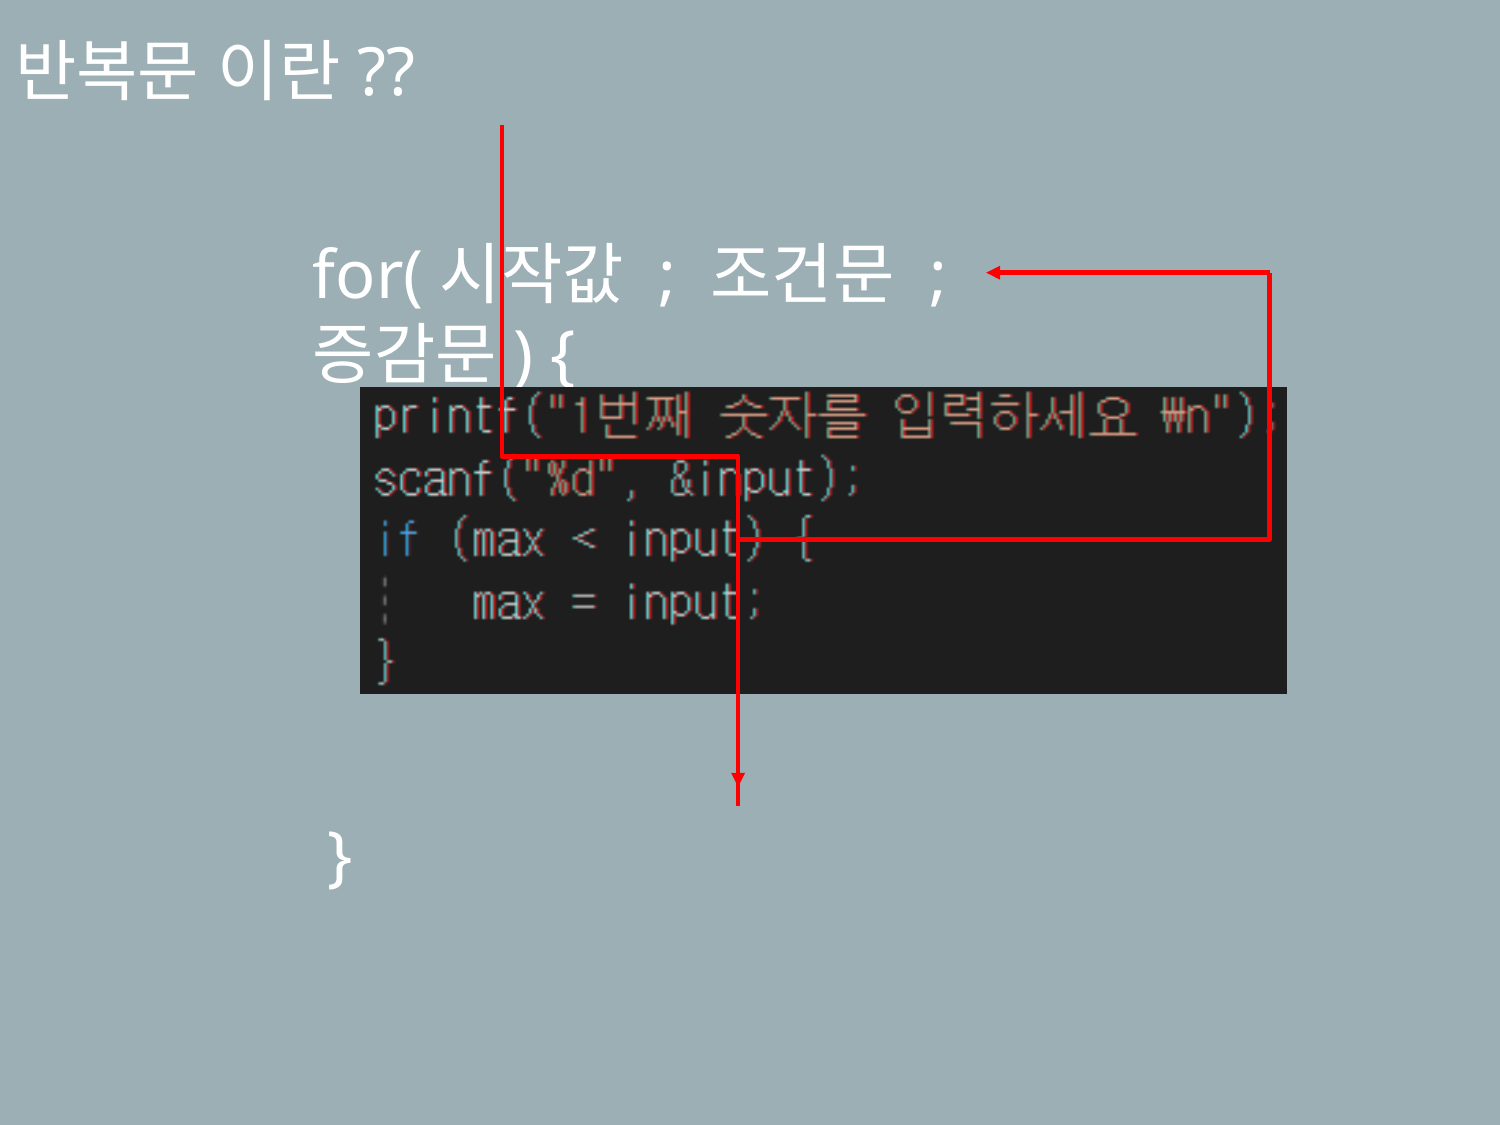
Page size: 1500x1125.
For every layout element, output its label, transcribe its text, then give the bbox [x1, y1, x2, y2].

subtitle 반복문 이란?? [0, 21, 1447, 209]
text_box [737, 273, 1271, 805]
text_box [289, 337, 737, 575]
picture [360, 575, 737, 694]
picture [1271, 387, 1287, 694]
text_box } [312, 805, 1164, 901]
text_box for(시작값 ; 조건문 ; 증감문) { [298, 224, 500, 337]
text_box for(시작값 ; 조건문 ; 증감문) { [504, 224, 1149, 337]
